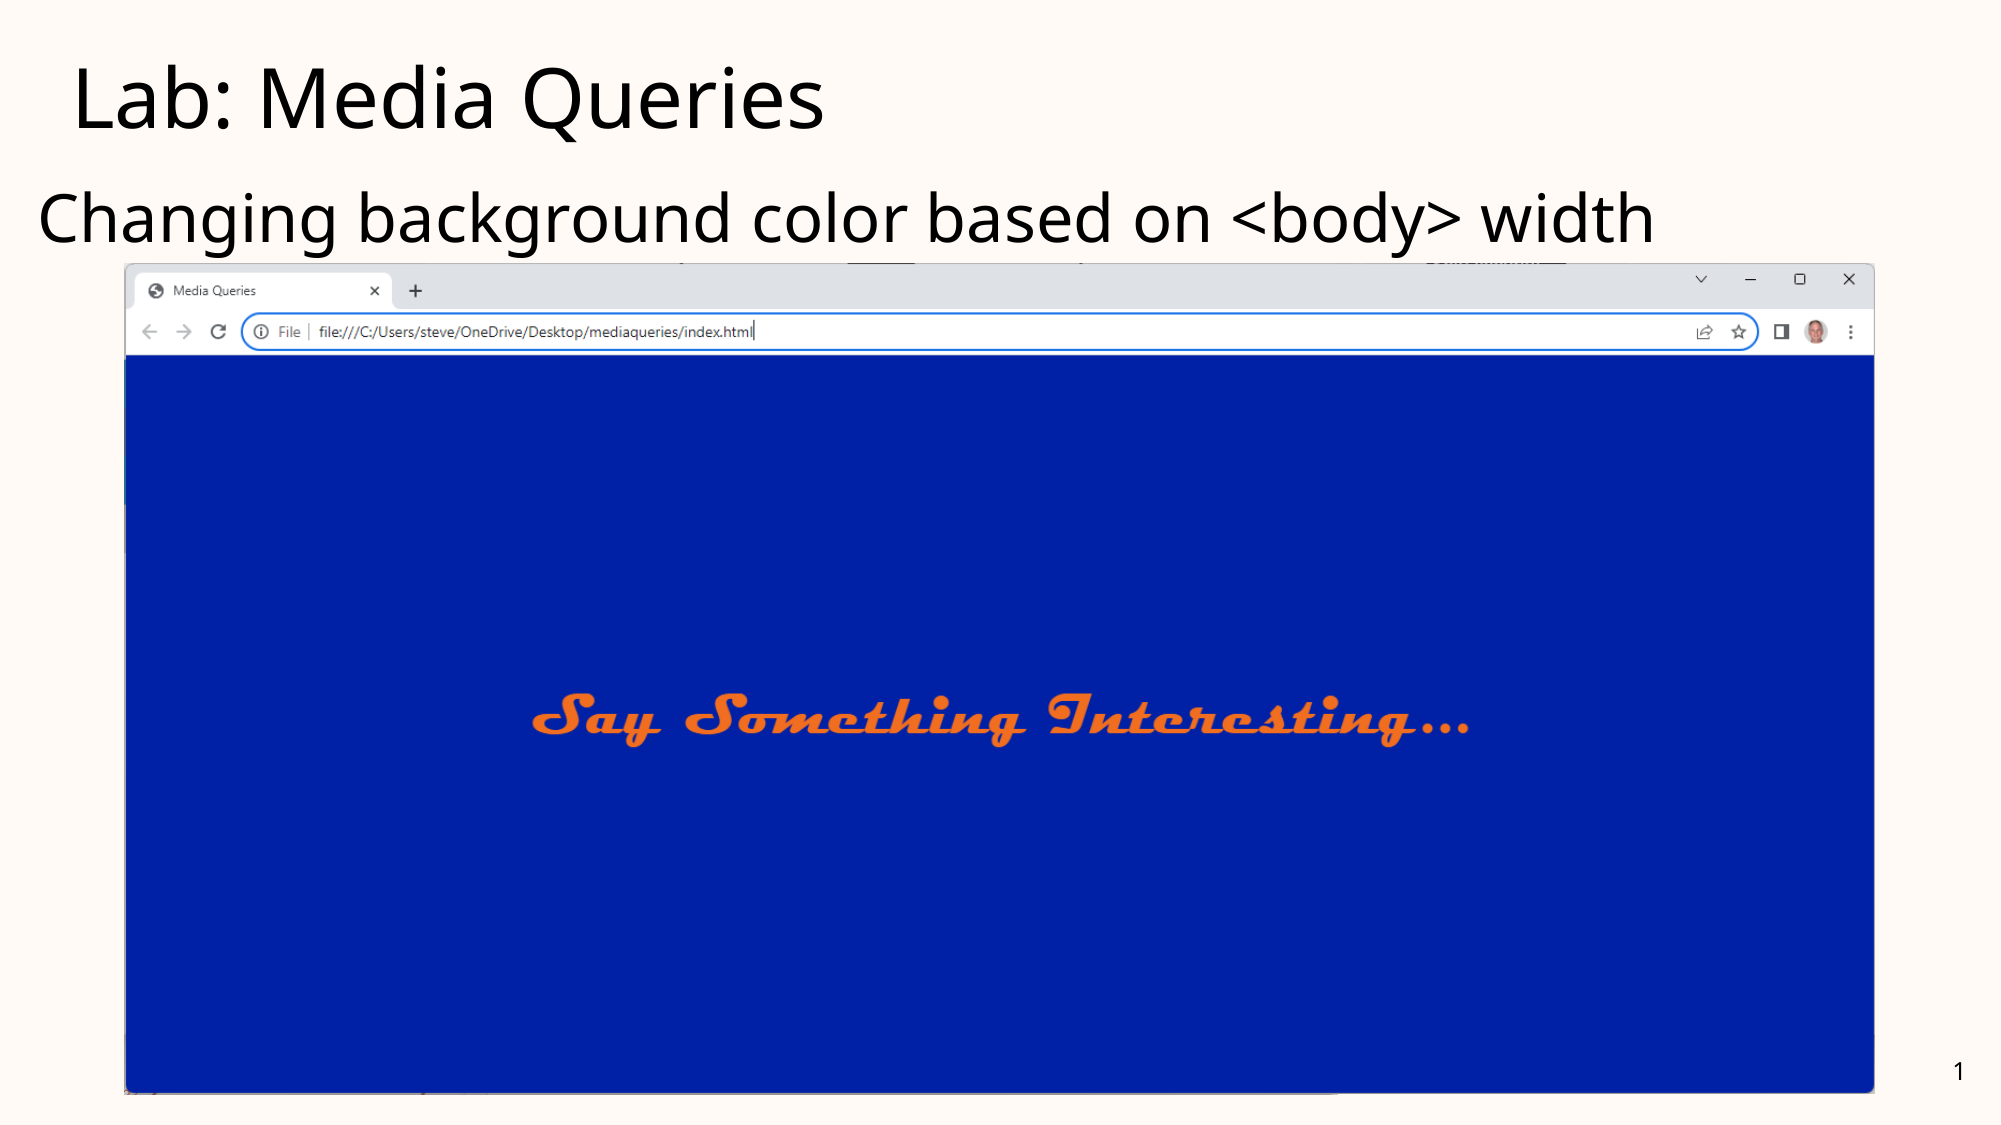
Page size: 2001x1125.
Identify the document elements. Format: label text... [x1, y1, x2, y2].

picture [124, 263, 1875, 1095]
title Lab: Media Queries [56, 0, 1538, 197]
text_box 1 [1896, 1042, 1982, 1103]
text_box Changing background color based on <body> width [22, 128, 1674, 264]
